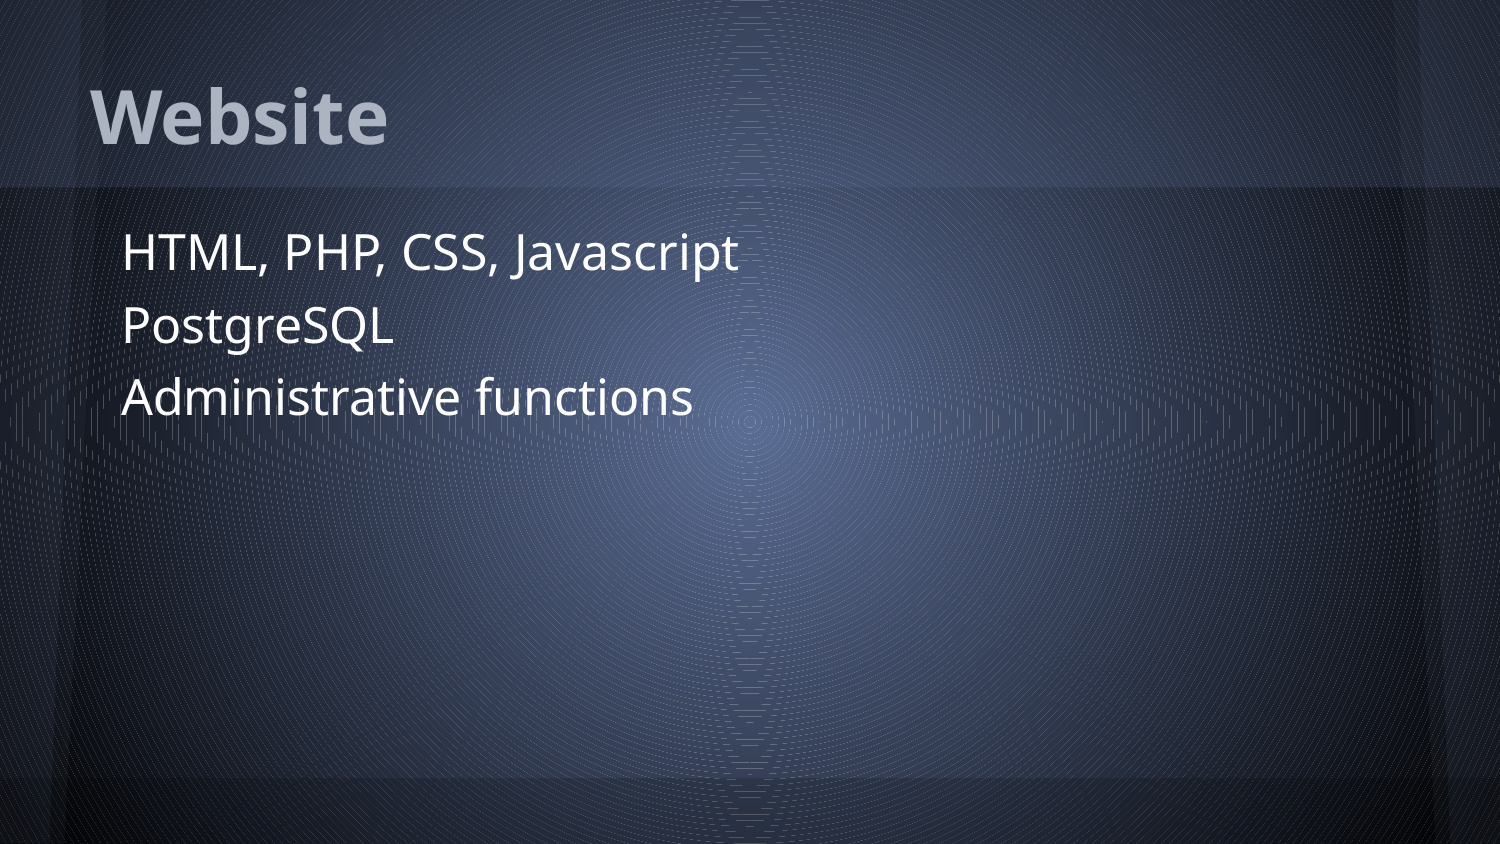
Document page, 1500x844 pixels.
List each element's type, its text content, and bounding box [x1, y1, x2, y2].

list HTML, PHP, CSS, Javascript PostgreSQL Administrative functions [75, 205, 1425, 817]
title Website [75, 33, 1425, 175]
